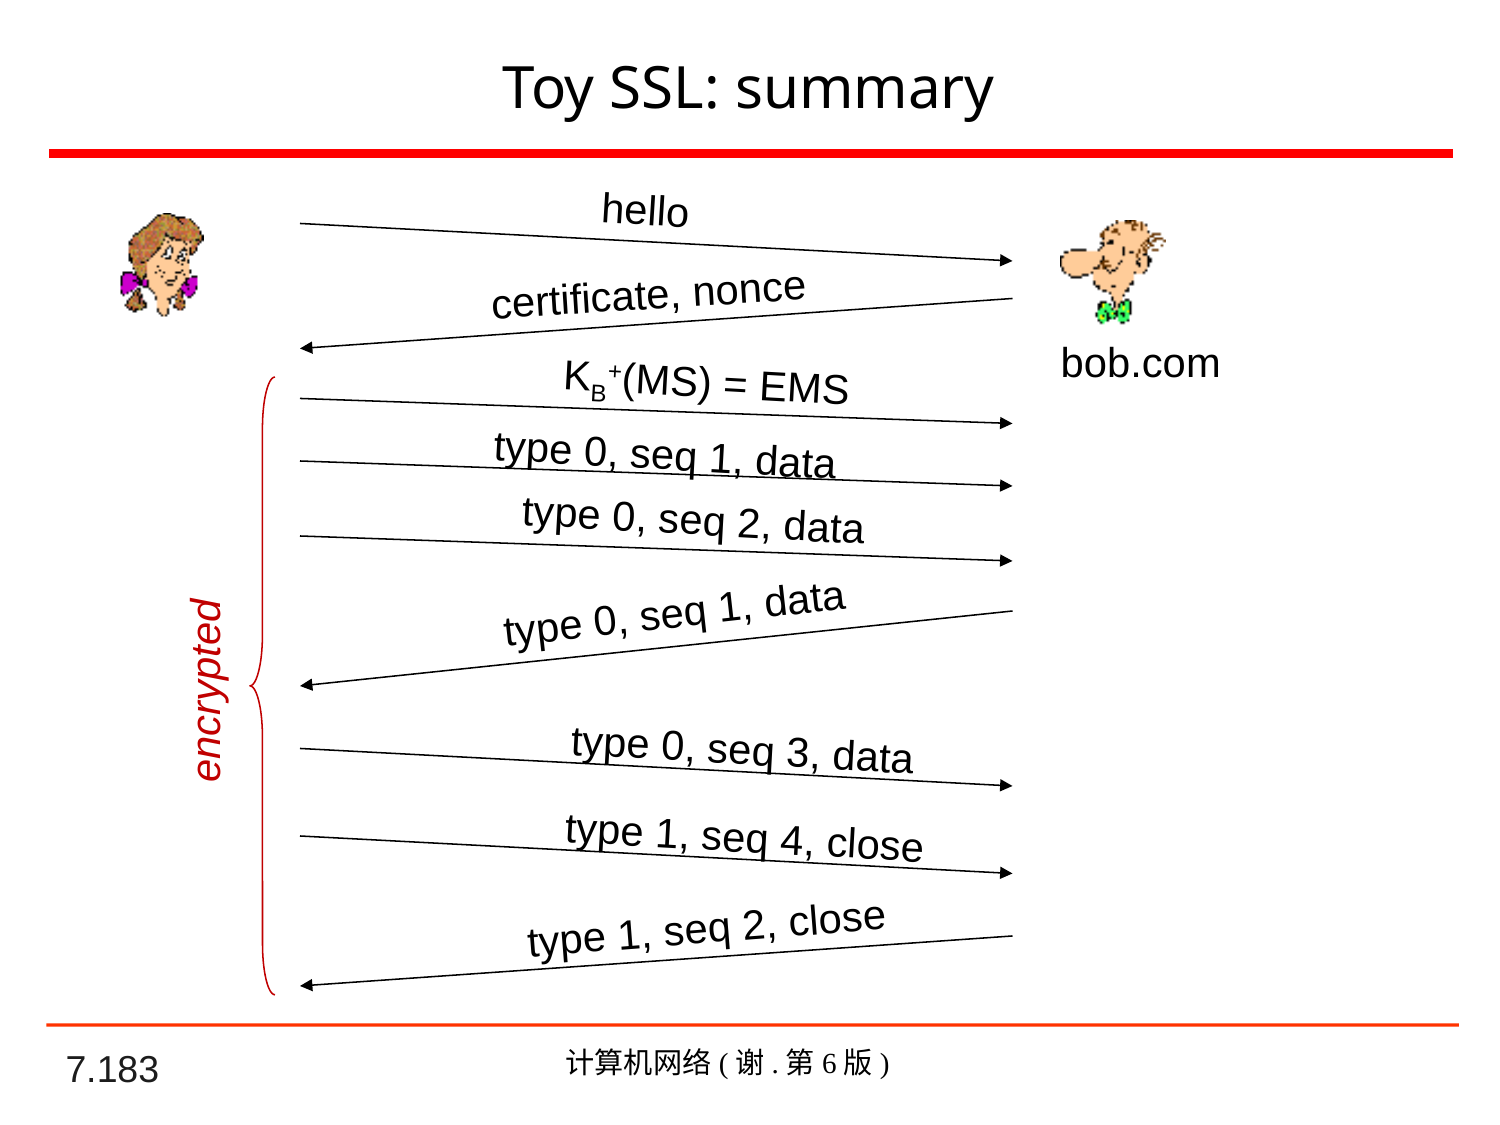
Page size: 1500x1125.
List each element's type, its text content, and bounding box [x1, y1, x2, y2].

picture [117, 213, 205, 321]
text_box bob.com [1045, 328, 1236, 394]
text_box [299, 176, 1013, 987]
text_box encrypted [171, 584, 236, 798]
text_box [249, 377, 275, 995]
title Toy SSL: summary [58, 33, 1440, 137]
picture [1059, 220, 1166, 329]
